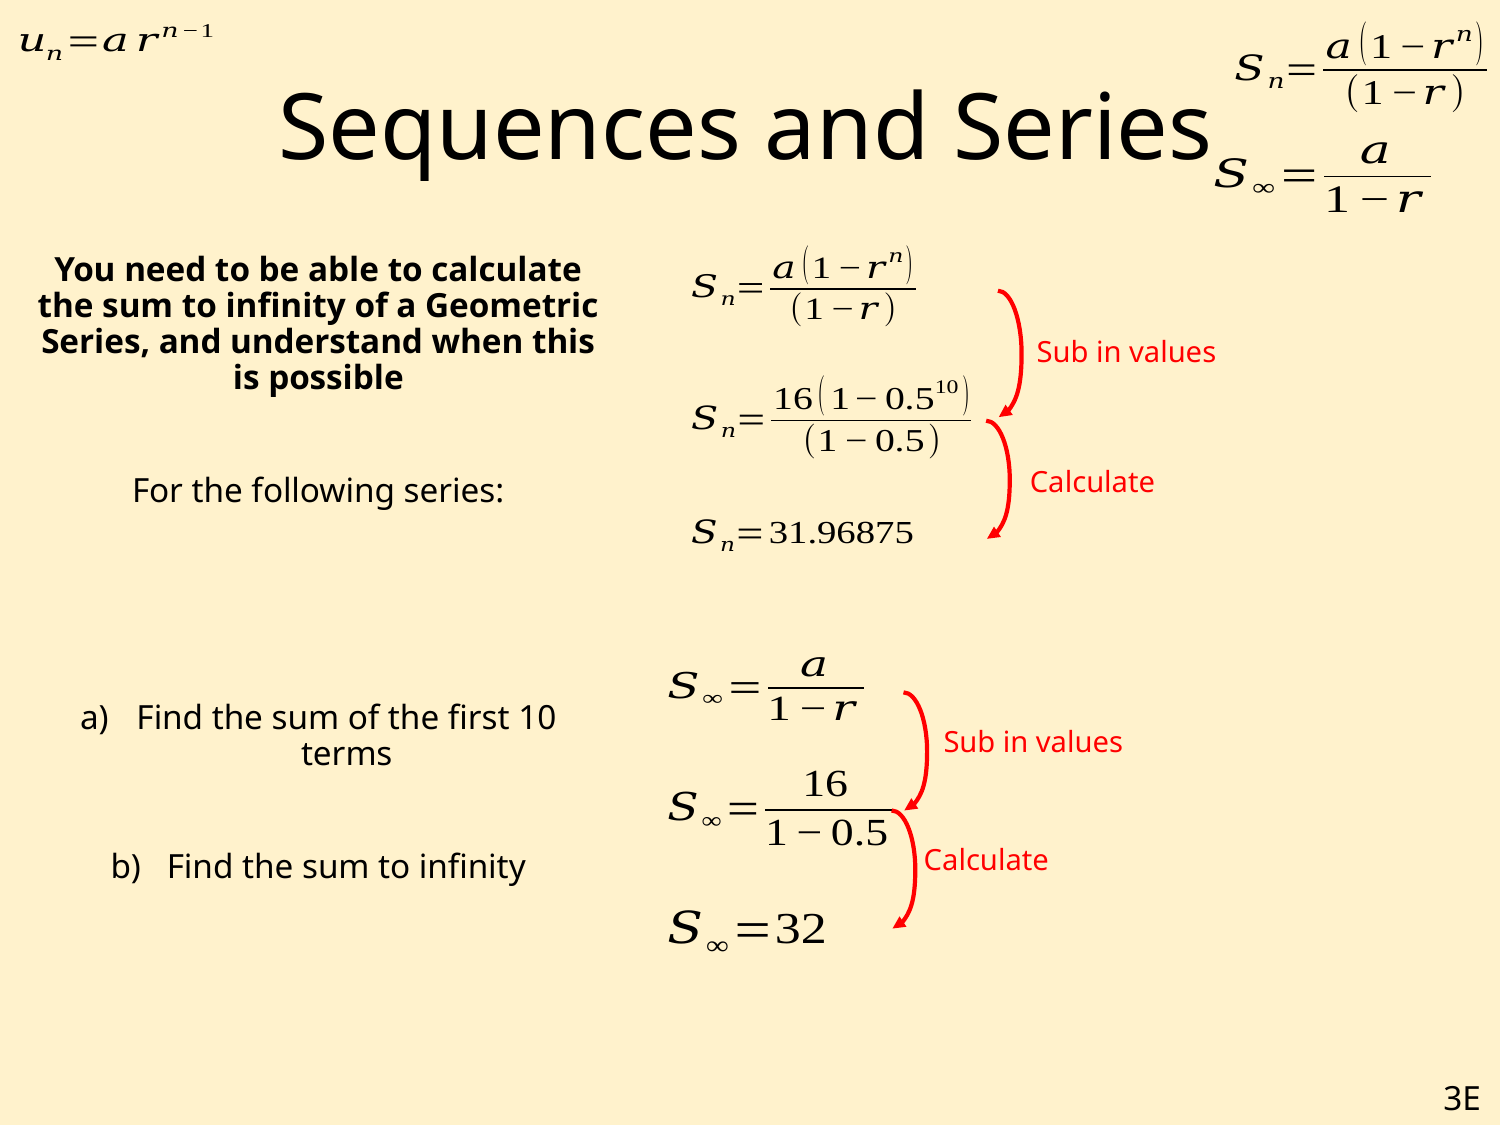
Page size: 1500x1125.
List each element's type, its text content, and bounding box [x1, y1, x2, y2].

text_box [997, 290, 1021, 418]
text_box Sub in values [1009, 326, 1244, 376]
text_box [903, 692, 927, 811]
text_box Calculate [903, 834, 1069, 884]
text_box [891, 810, 915, 929]
text_box Sub in values [927, 715, 1140, 766]
text_box [986, 420, 1009, 539]
text_box Calculate [1009, 456, 1176, 506]
text_box 3E [1428, 1069, 1500, 1125]
title Sequences and Series [98, 21, 1393, 239]
